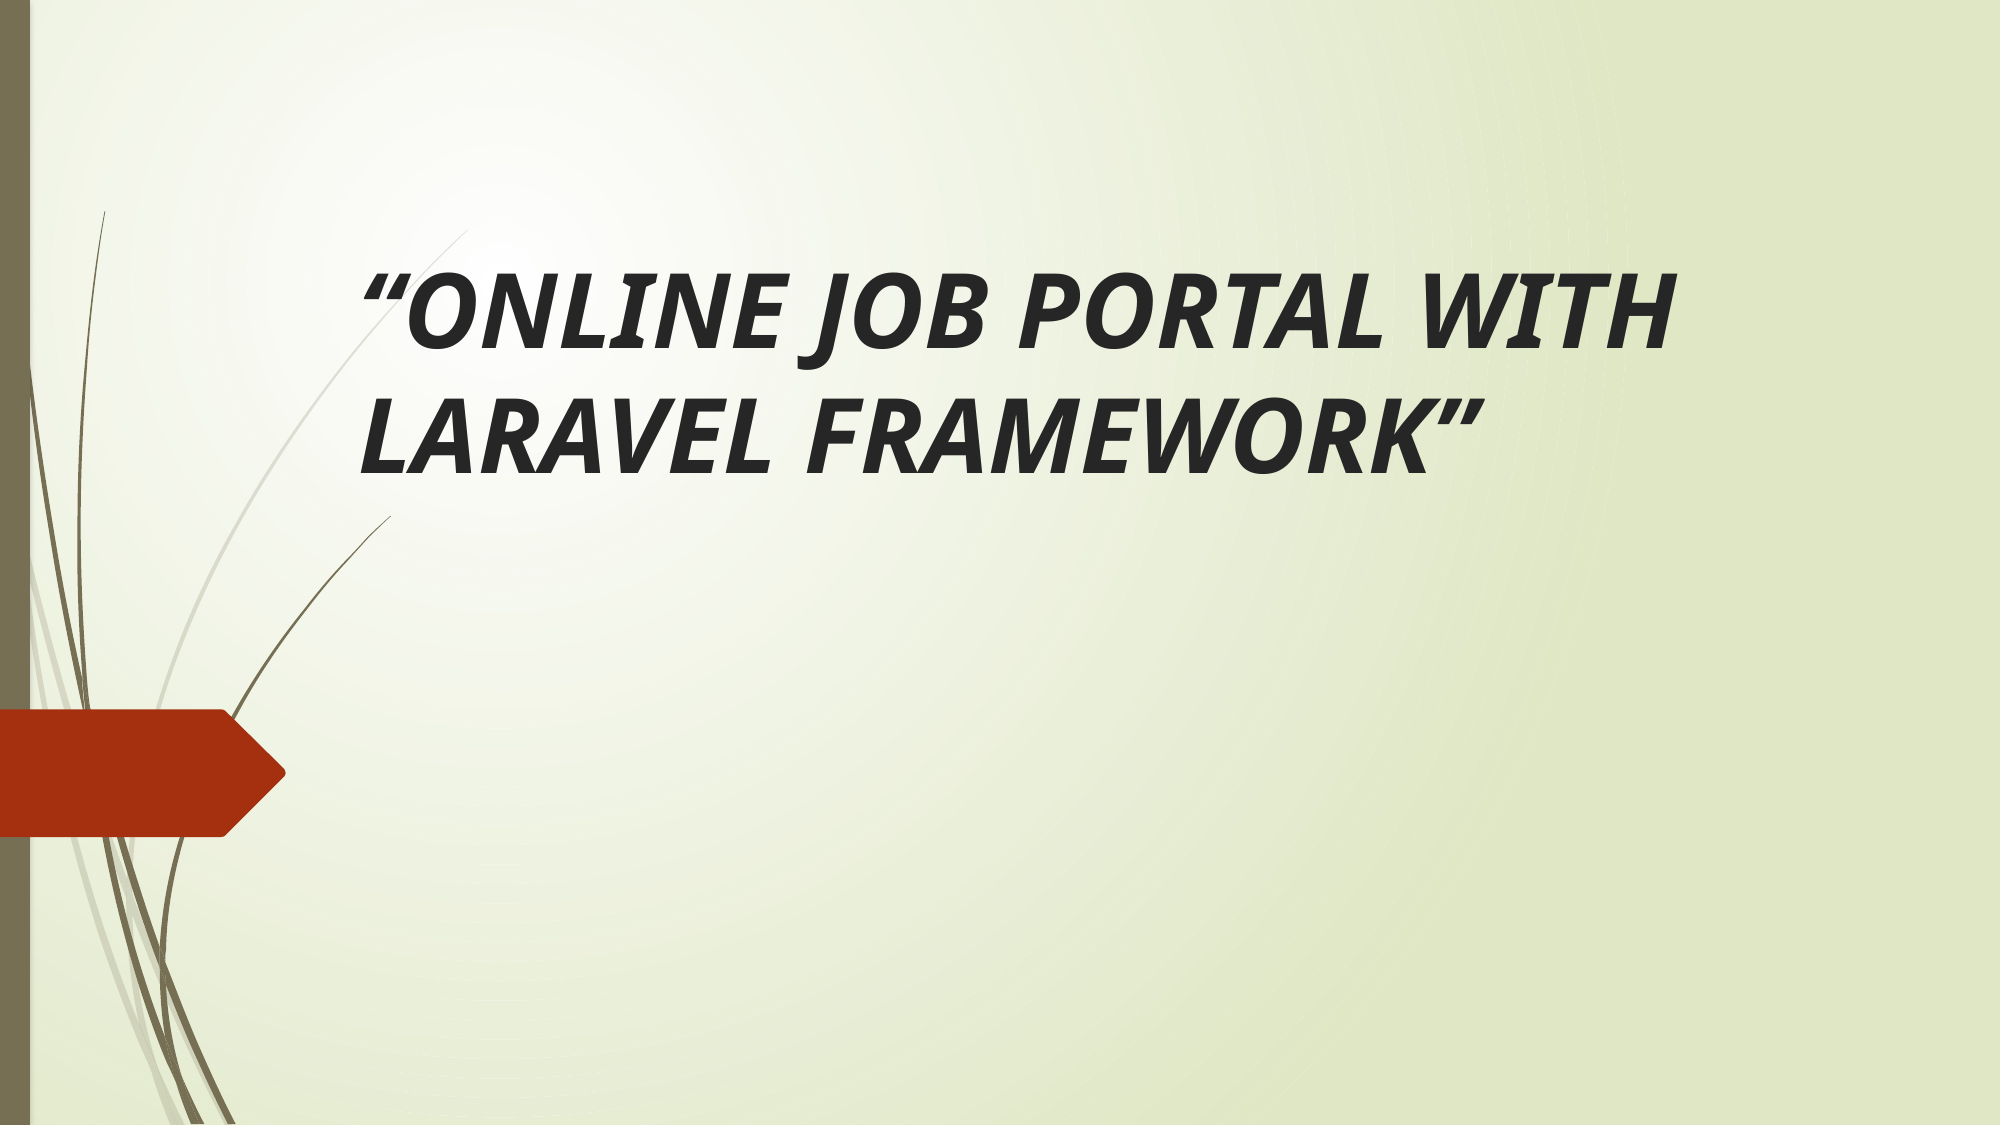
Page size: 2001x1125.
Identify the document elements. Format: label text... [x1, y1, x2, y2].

title “ONLINE JOB PORTAL WITH LARAVEL FRAMEWORK” [343, 139, 2000, 622]
